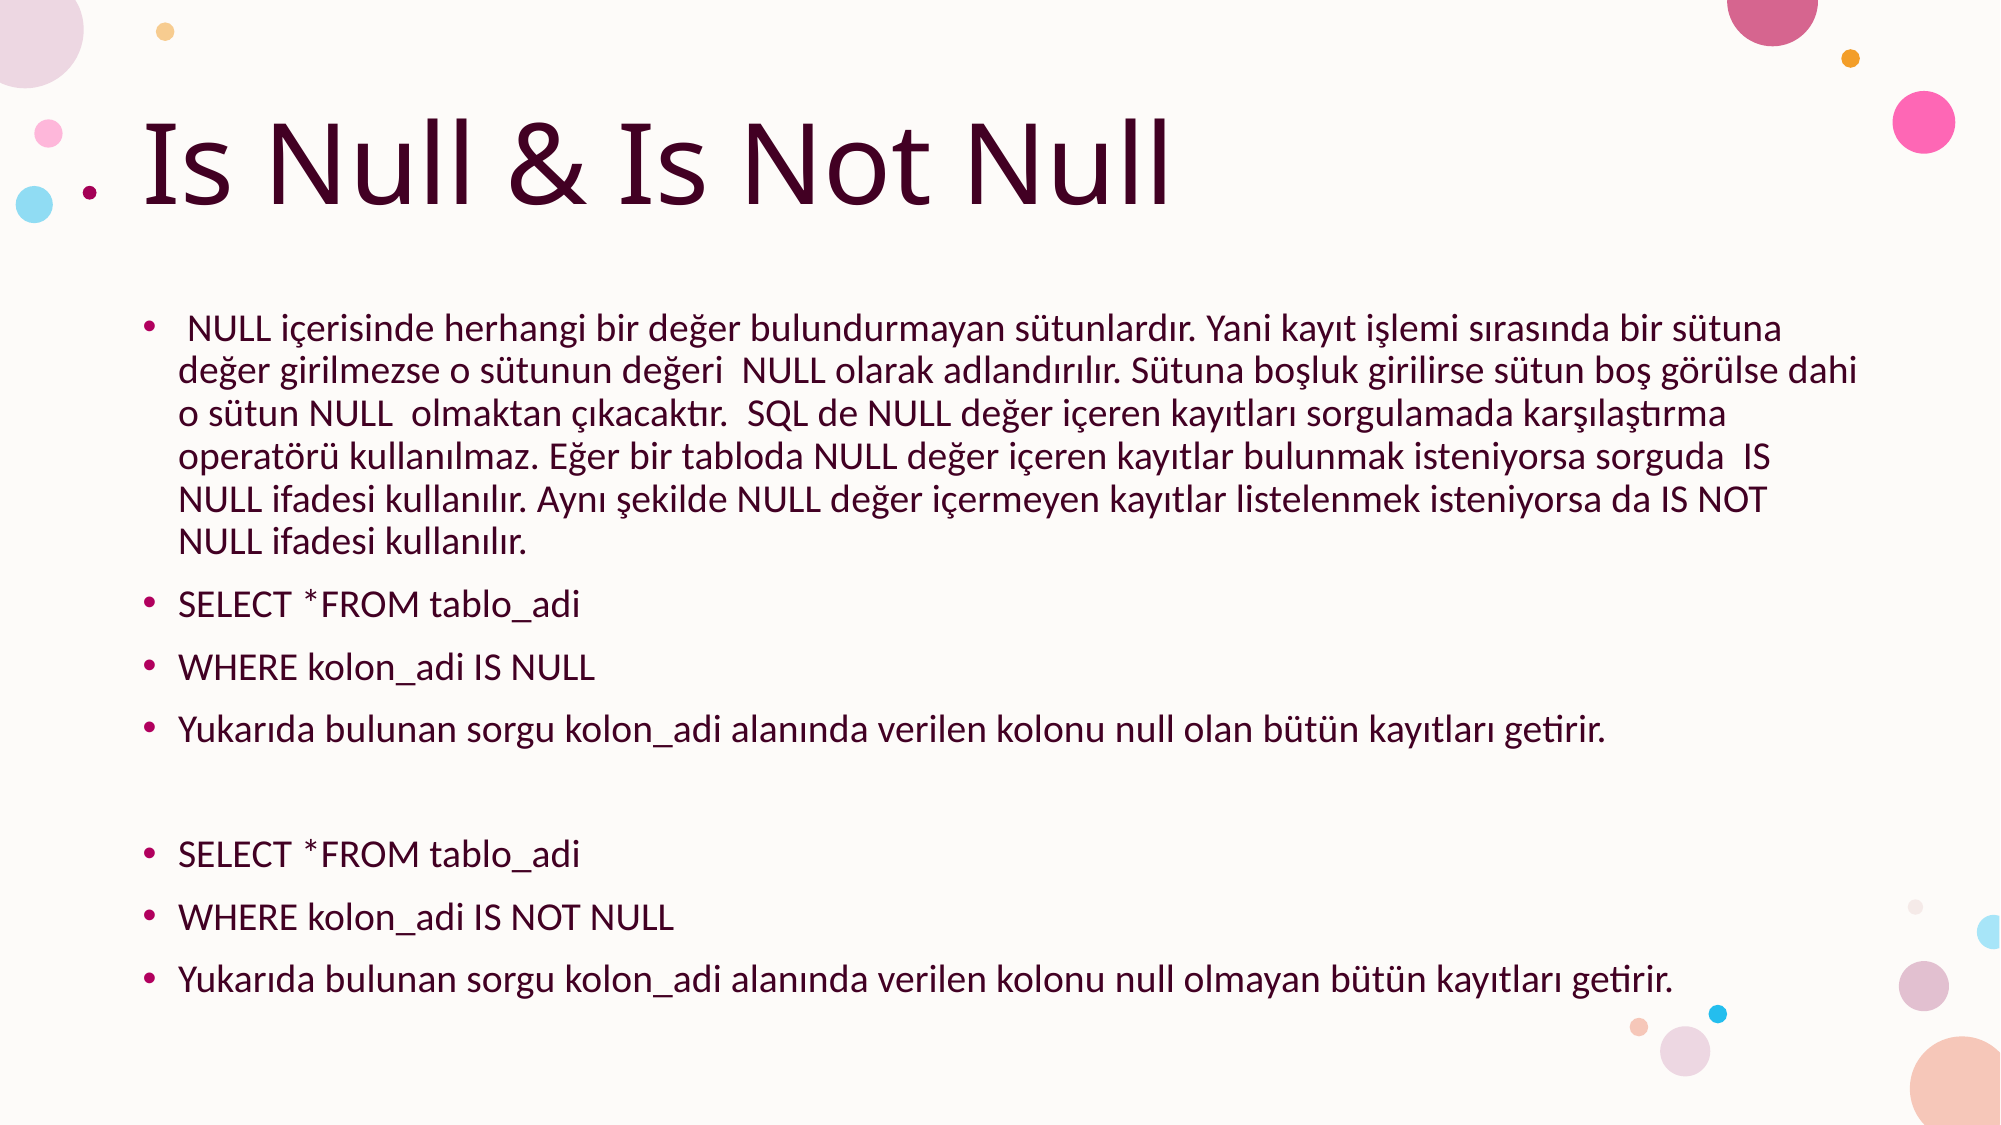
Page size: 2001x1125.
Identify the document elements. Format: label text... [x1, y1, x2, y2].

list NULL içerisinde herhangi bir değer bulundurmayan sütunlardır. Yani kayıt işlemi sırasında bir sütuna değer girilmezse o sütunun değeri NULL olarak adlandırılır. Sütuna boşluk girilirse sütun boş görülse dahi o sütun NULL olmaktan çıkacaktır. SQL de NULL değer içeren kayıtları sorgulamada karşılaştırma operatörü kullanılmaz. Eğer bir tabloda NULL değer içeren kayıtlar bulunmak isteniyorsa sorguda IS NULL ifadesi kullanılır. Aynı şekilde NULL değer içermeyen kayıtlar listelenmek isteniyorsa da IS NOT NULL ifadesi kullanılır. SELECT *FROM tablo_adi WHERE kolon_adi IS NULL Yukarıda bulunan sorgu kolon_adi alanında verilen kolonu null olan bütün kayıtları getirir. SELECT *FROM tablo_adi WHERE kolon_adi IS NOT NULL Yukarıda bulunan sorgu kolon_adi alanında verilen kolonu null olmayan bütün kayıtları getirir. [127, 299, 1877, 1014]
title Is Null & Is Not Null [127, 59, 1877, 278]
